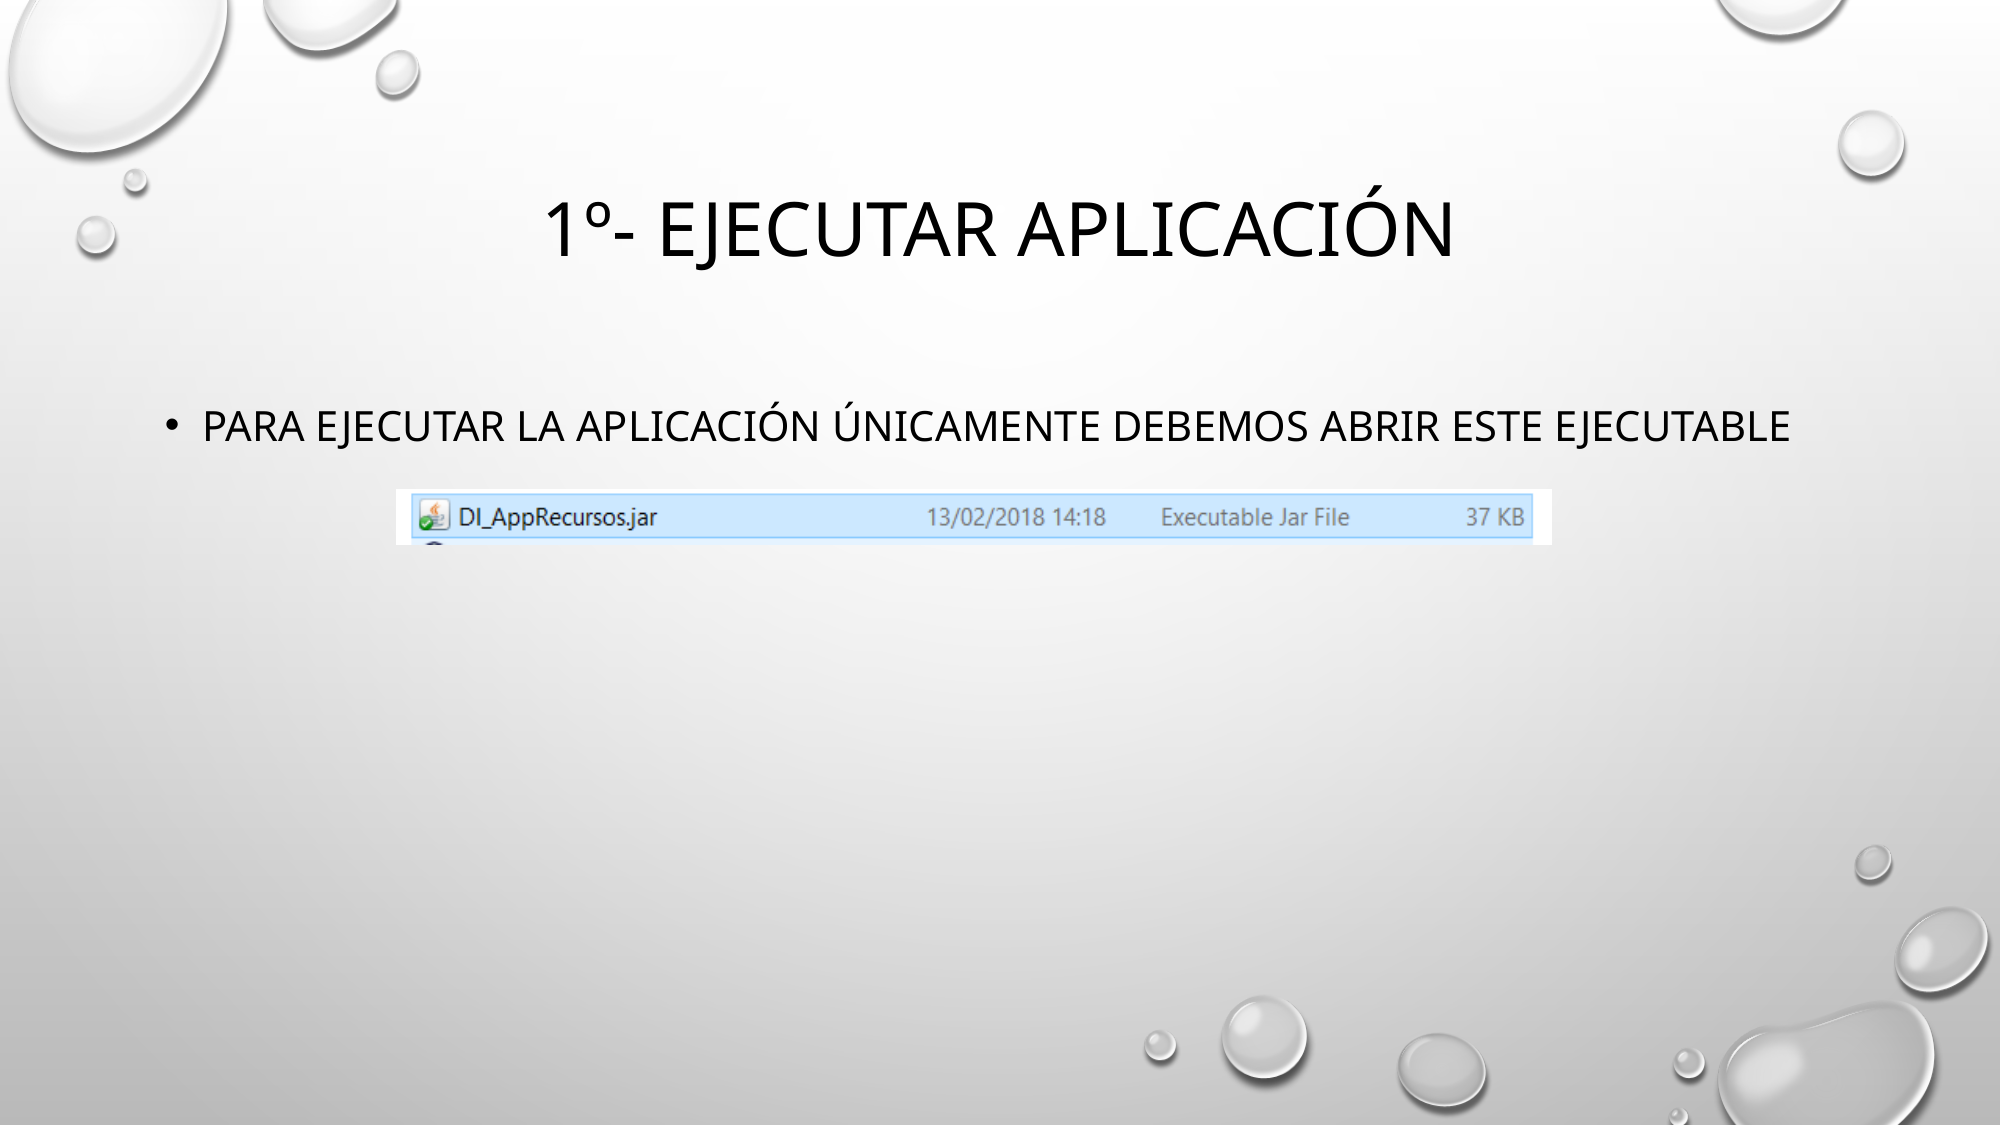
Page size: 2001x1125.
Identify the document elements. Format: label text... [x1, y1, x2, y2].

picture [0, 0, 2000, 1125]
list Para ejecutar la aplicación únicamente debemos abrir este ejecutable [149, 381, 1850, 944]
title 1º- Ejecutar aplicación [149, 101, 1851, 364]
